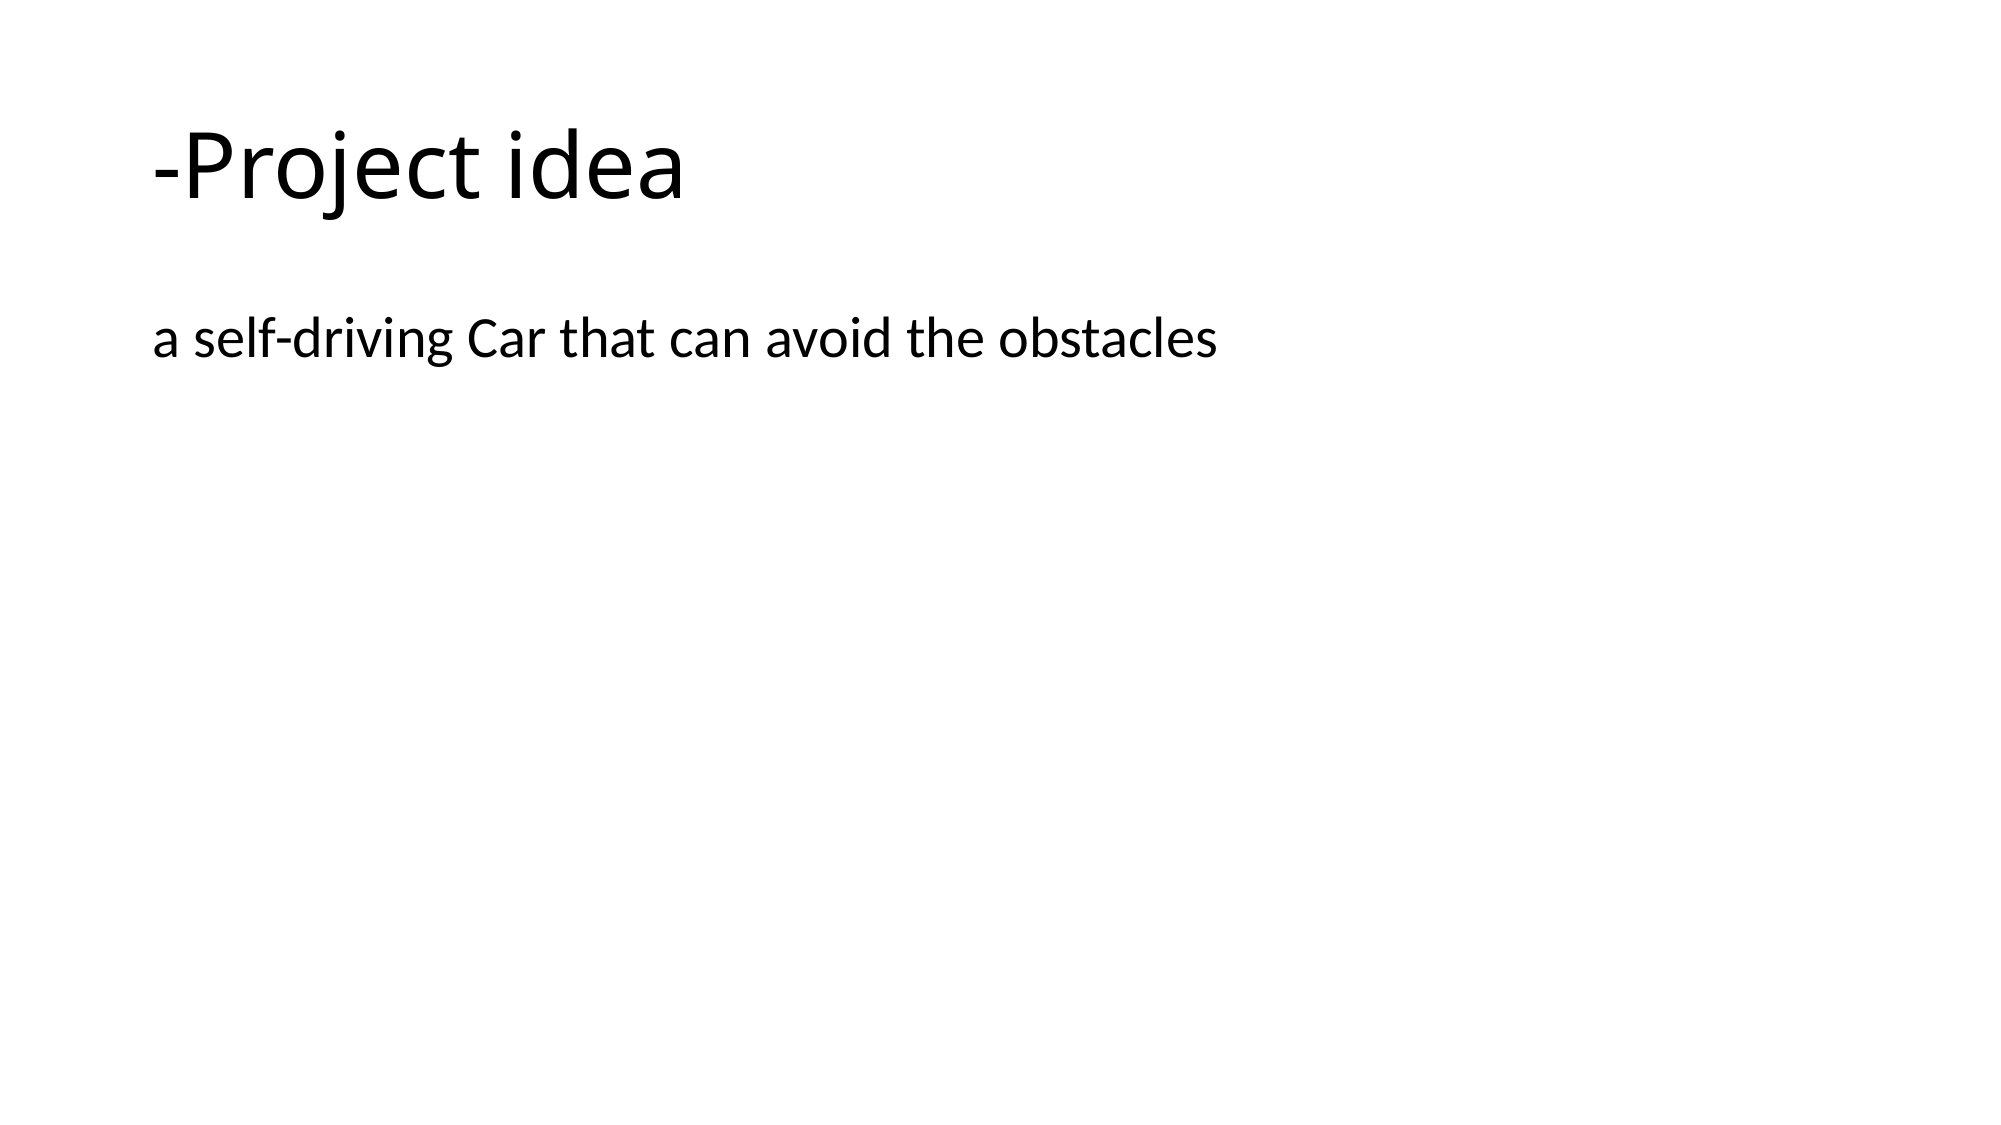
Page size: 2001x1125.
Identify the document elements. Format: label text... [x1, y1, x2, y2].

list a self-driving Car that can avoid the obstacles [137, 299, 1863, 1014]
title -Project idea [137, 59, 1863, 278]
